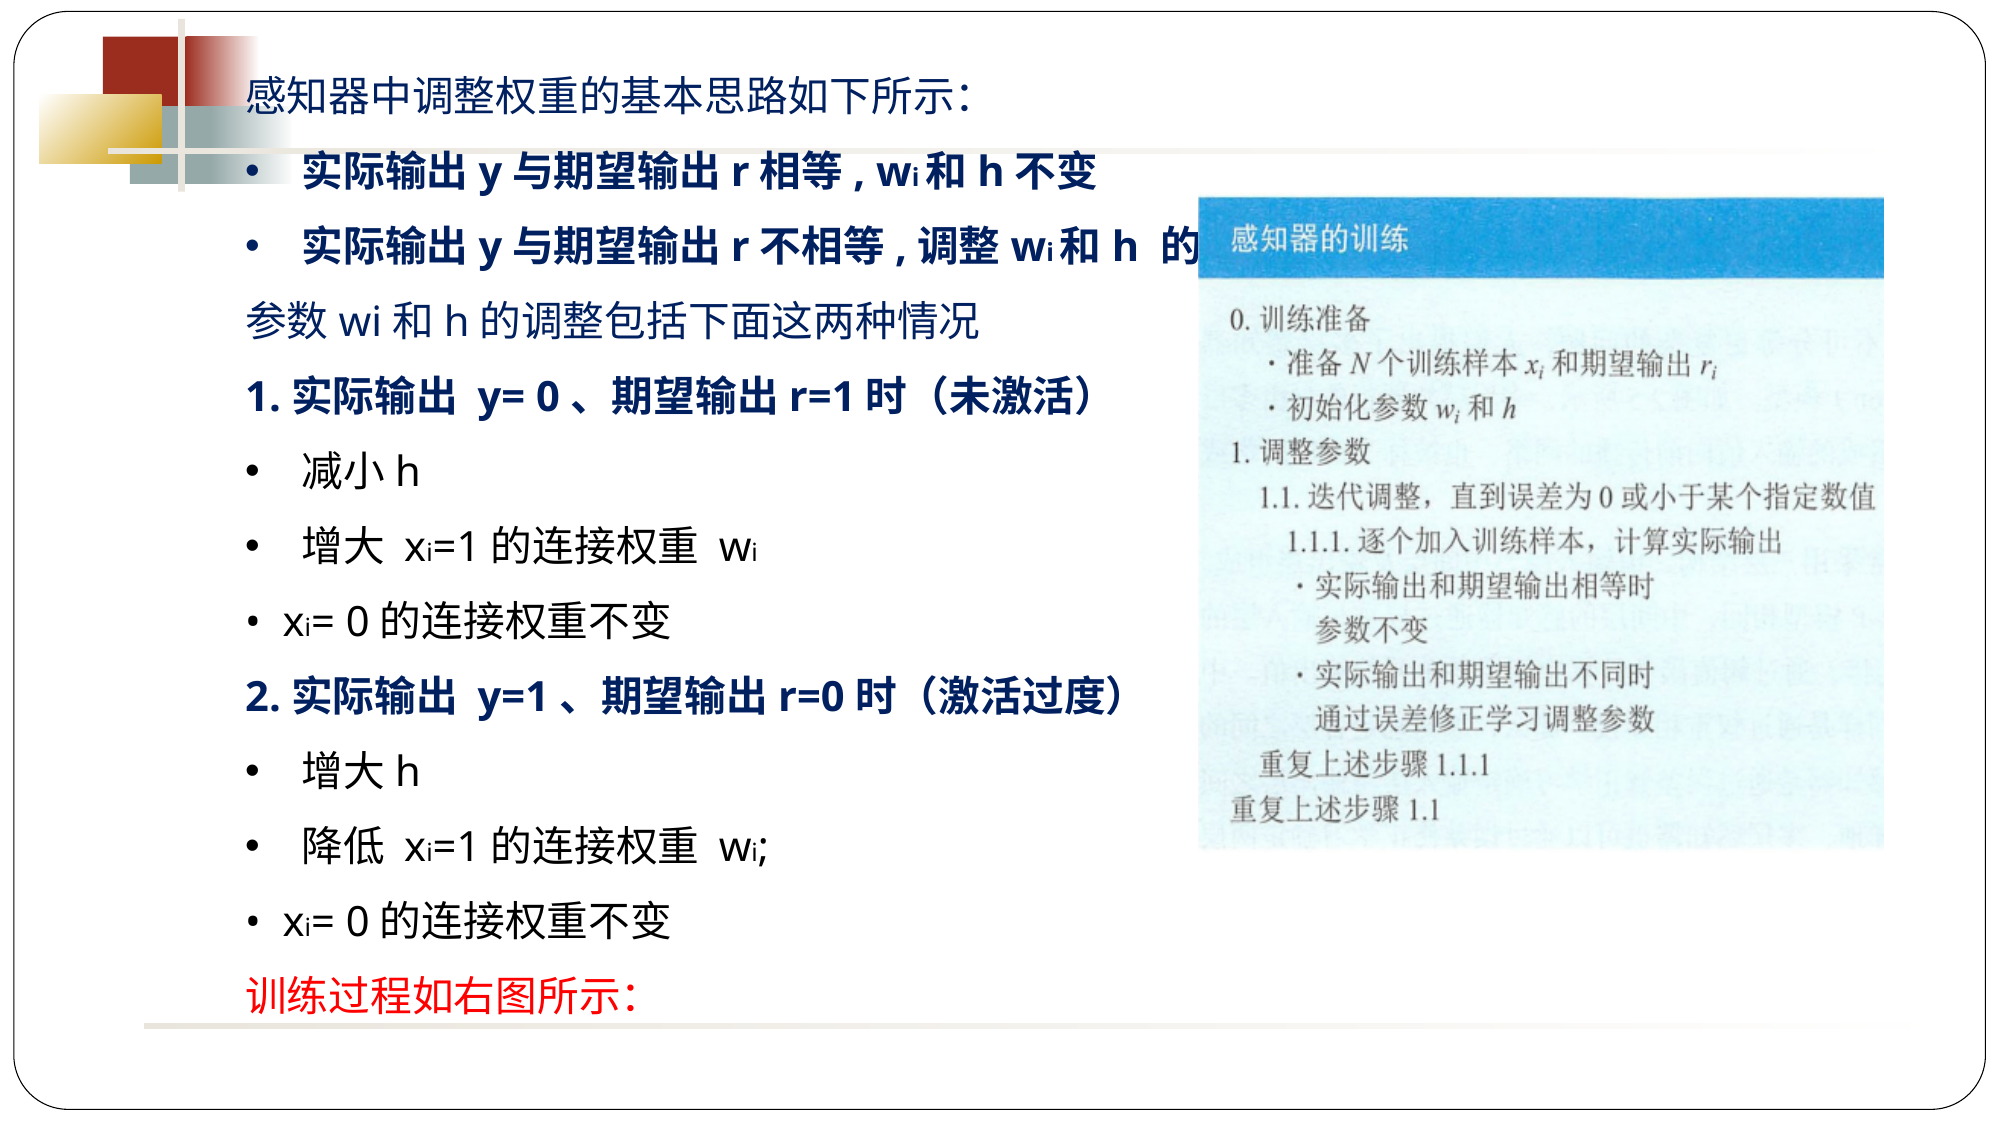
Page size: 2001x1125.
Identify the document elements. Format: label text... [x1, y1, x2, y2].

picture [1197, 191, 1884, 853]
text_box 感知器中调整权重的基本思路如下所示： 实际输出y与期望输出r相等, wi和h不变 实际输出y与期望输出r不相等,调整wi和h 的值 参数wi和h的调整包括下面这两种情况 1.实际输出 y= 0、期望输出r=1时（未激活） 减小h 增大 xi=1的连接权重 wi • xi= 0的连接权重不变 2.实际输出 y=1、期望输出r=0时（激活过度） 增大h 降低 xi=1的连接权重 wi; • xi= 0的连接权重不变 训练过程如右图所示： [230, 37, 2000, 1125]
